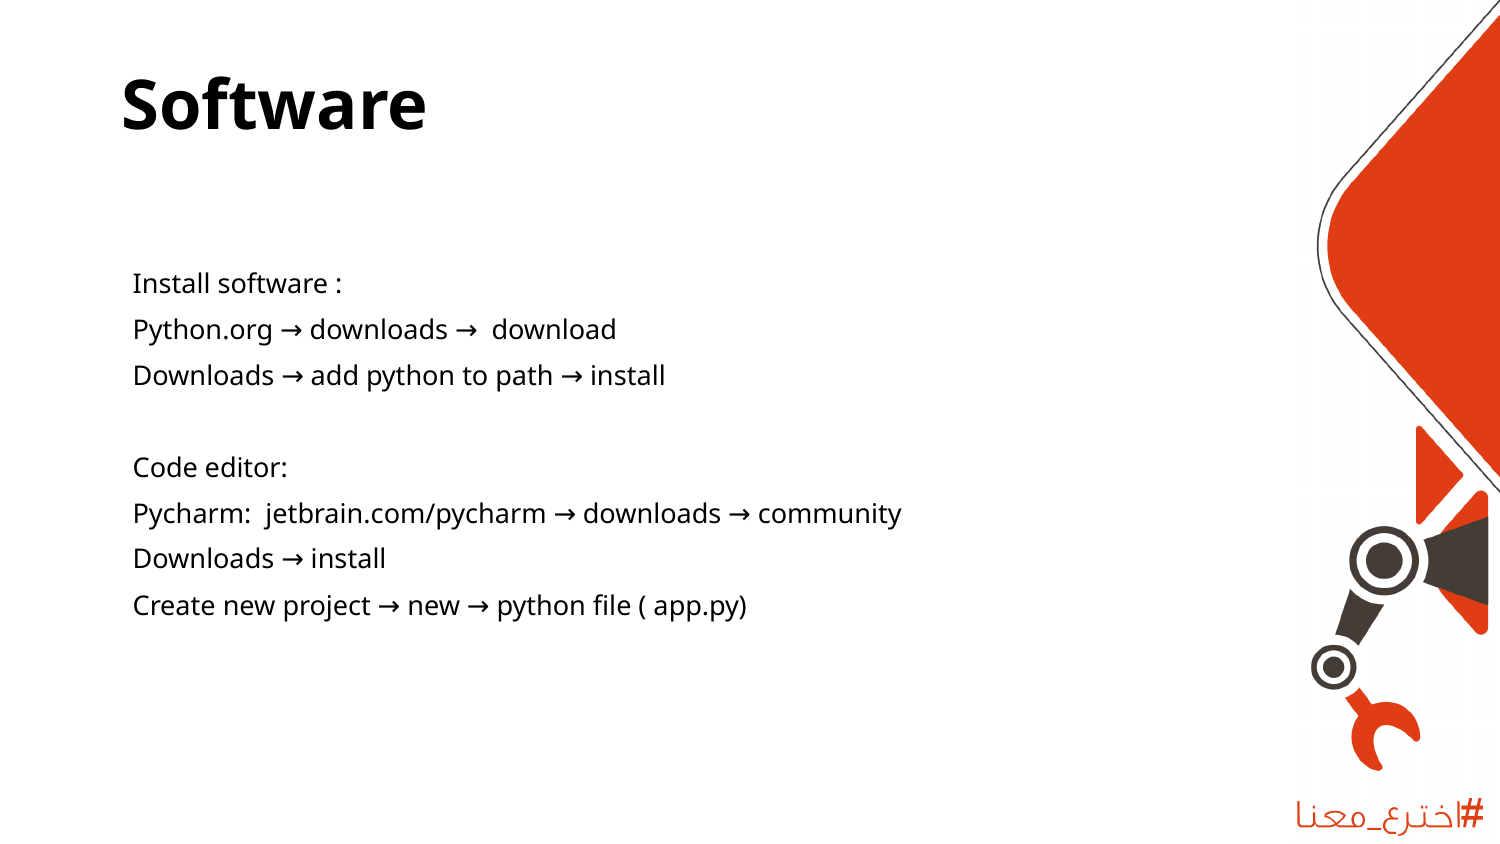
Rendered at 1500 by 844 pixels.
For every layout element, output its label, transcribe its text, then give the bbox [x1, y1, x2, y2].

picture [1293, 0, 1500, 844]
title Software [110, 53, 1265, 163]
list Install software : Python.org → downloads → download Downloads → add python to path → install Code editor: Pycharm: jetbrain.com/pycharm → downloads → community Downloads → install Create new project → new → python file ( app.py) [121, 264, 1277, 657]
